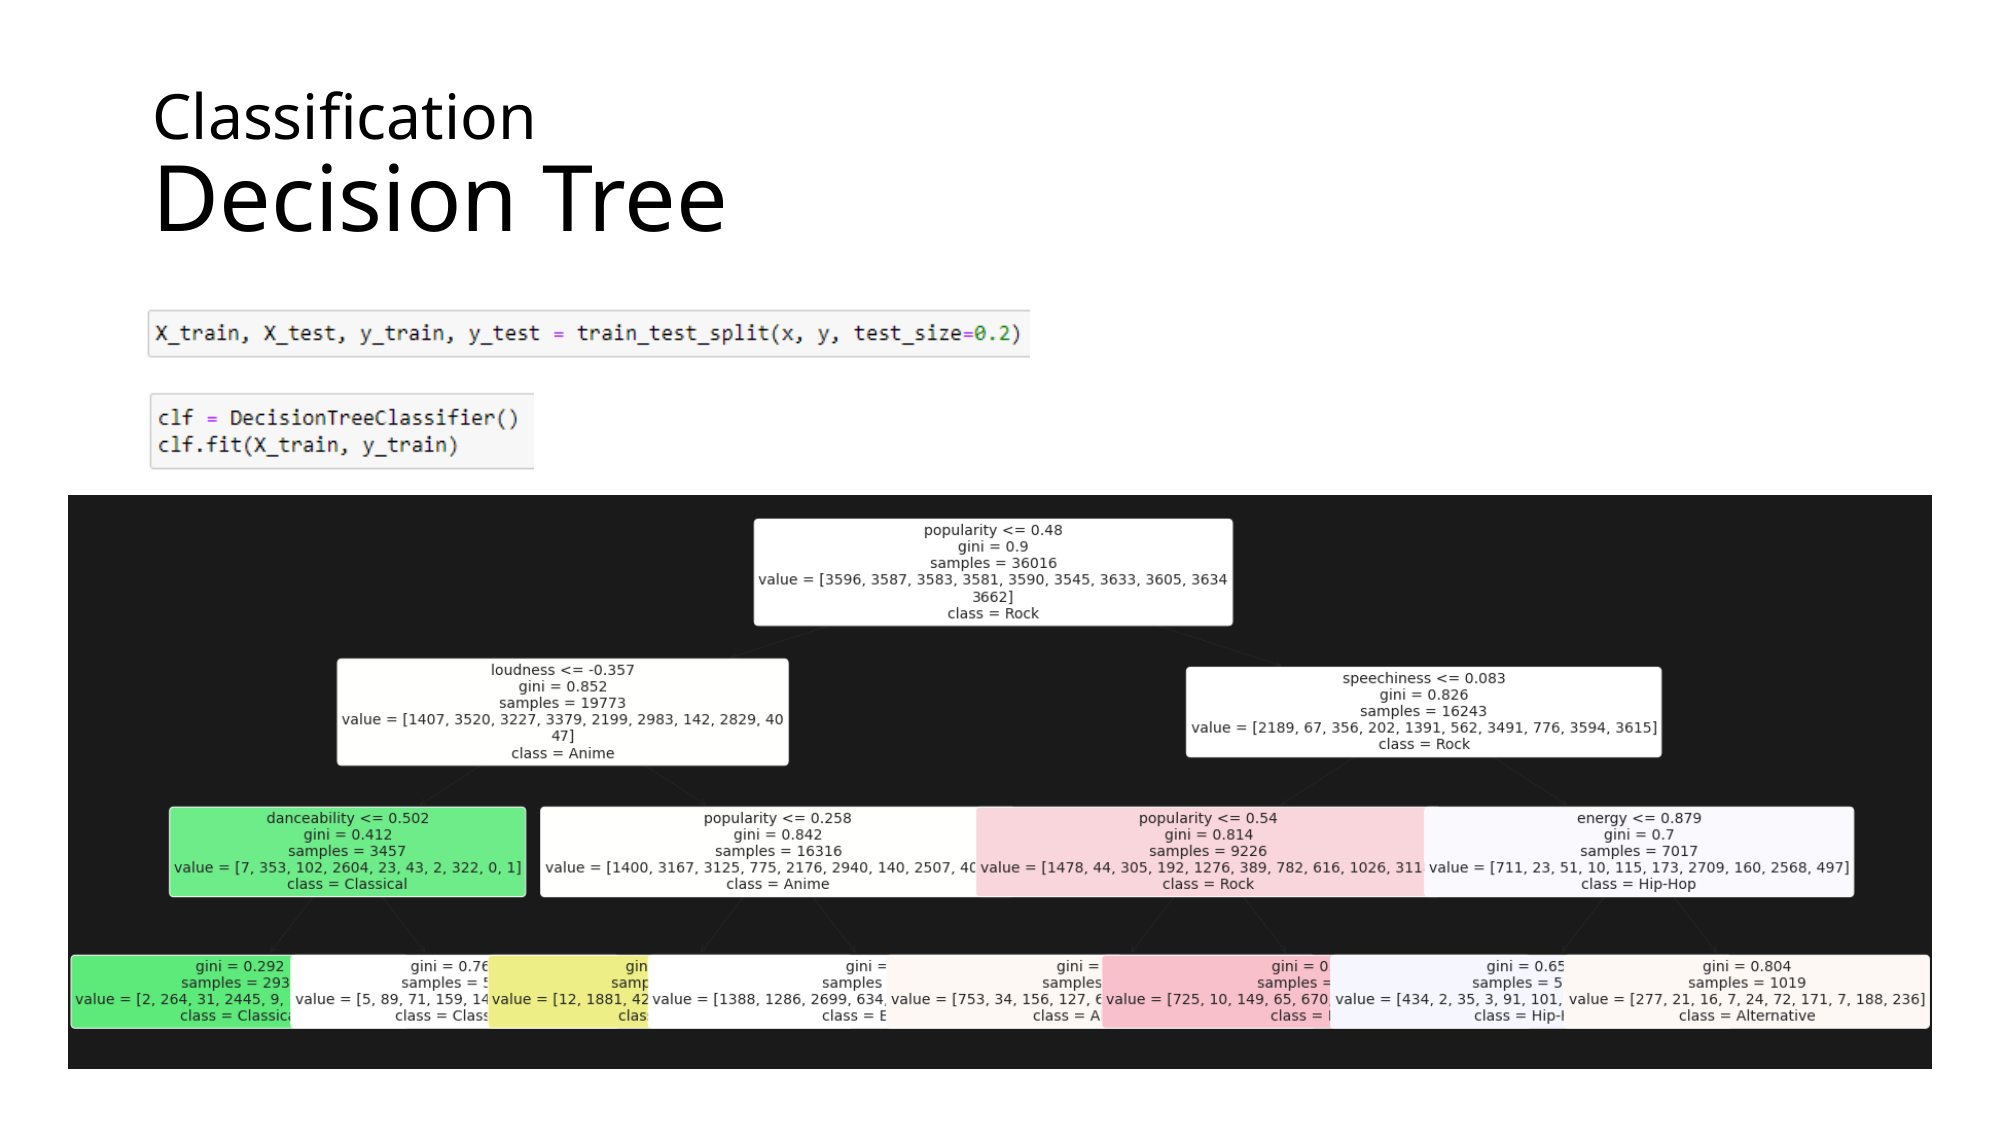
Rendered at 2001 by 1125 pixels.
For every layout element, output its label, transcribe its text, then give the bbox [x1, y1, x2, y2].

picture [137, 299, 1030, 369]
picture [68, 495, 1932, 1069]
title Classification Decision Tree [137, 59, 1863, 278]
picture [147, 387, 534, 476]
